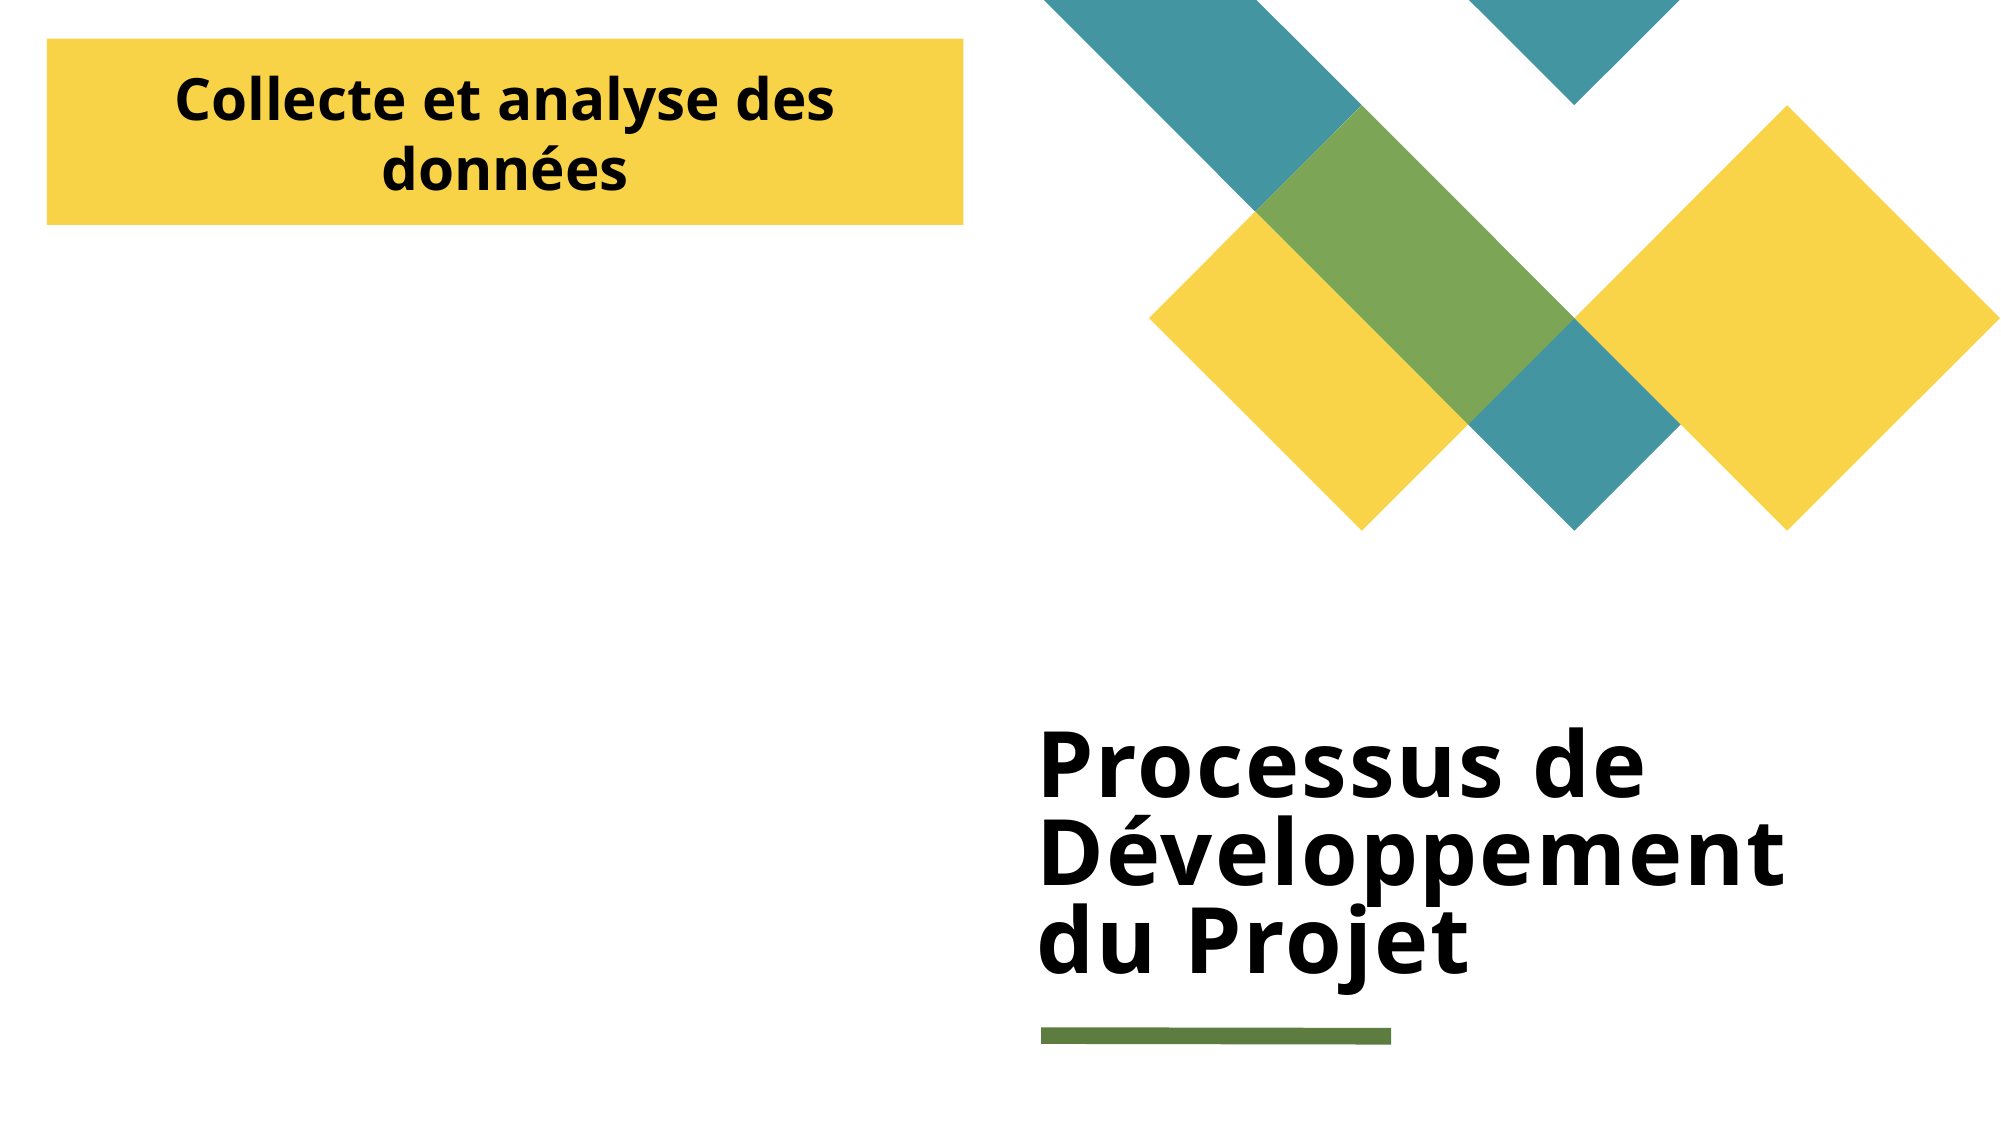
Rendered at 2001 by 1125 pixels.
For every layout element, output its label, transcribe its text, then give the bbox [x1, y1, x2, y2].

title Processus de Développement du Projet [1036, 574, 1903, 992]
text_box Collecte et analyse des données [46, 38, 964, 226]
